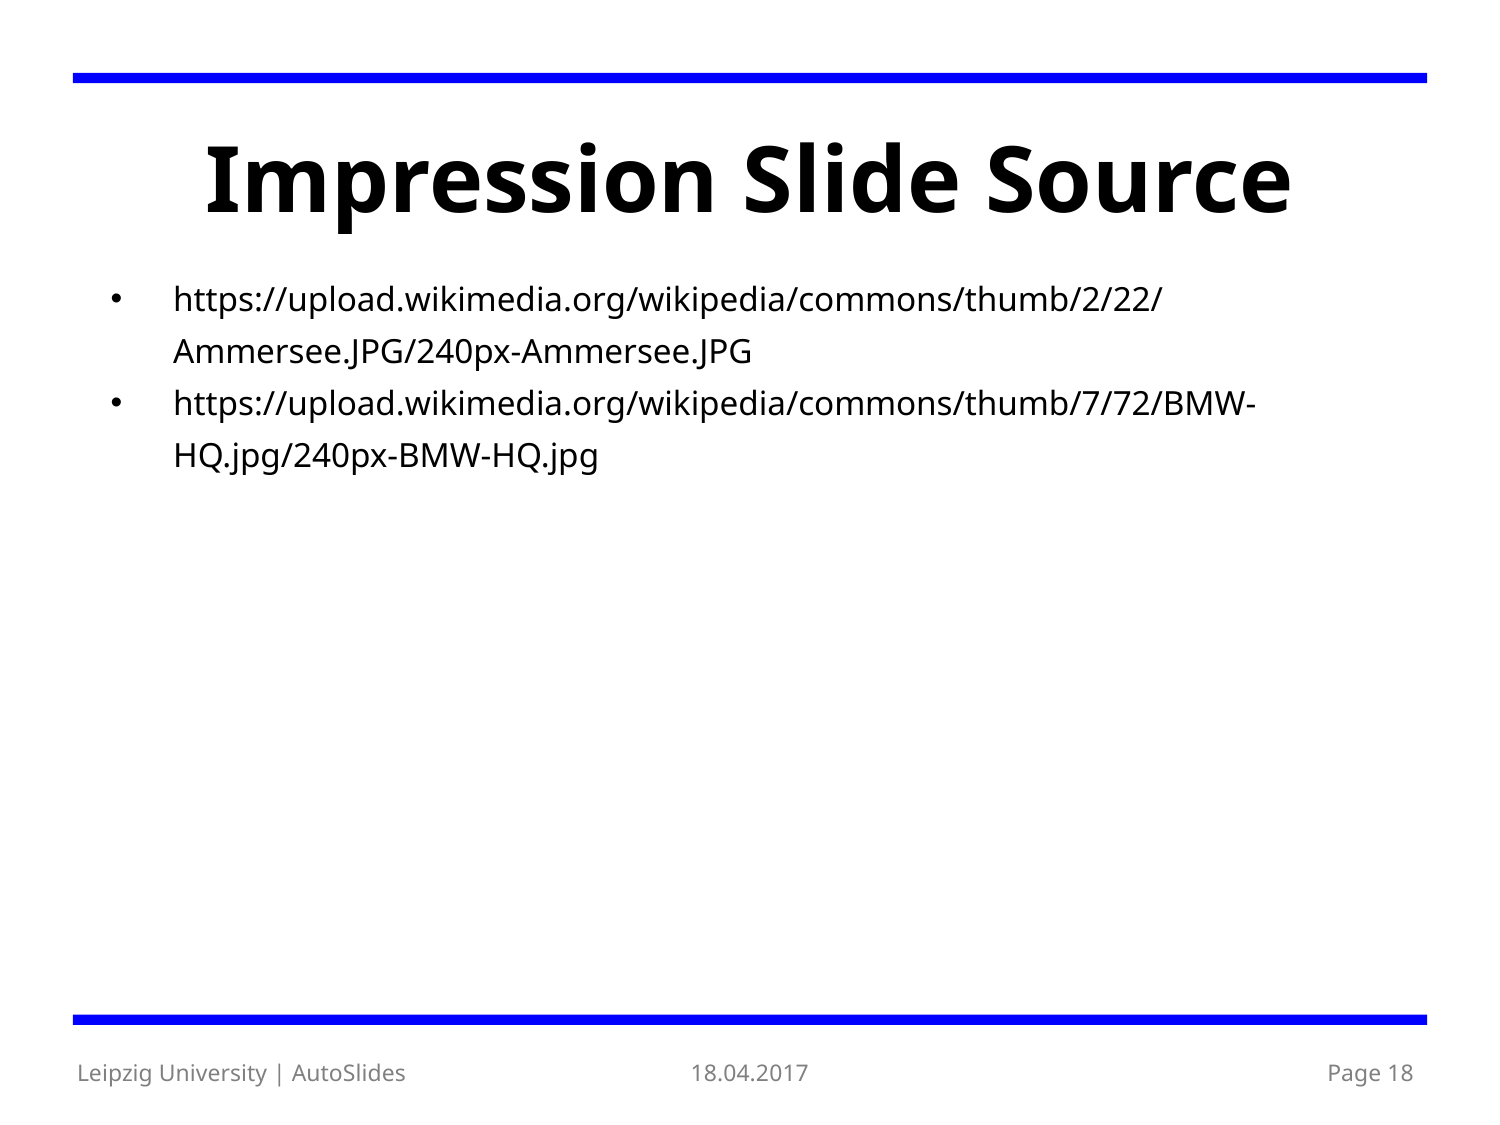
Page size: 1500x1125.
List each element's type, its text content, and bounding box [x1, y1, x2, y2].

text_box https://upload.wikimedia.org/wikipedia/commons/thumb/2/22/Ammersee.JPG/240px-Ammersee.JPG https://upload.wikimedia.org/wikipedia/commons/thumb/7/72/BMW-HQ.jpg/240px-BMW-HQ.jpg [74, 245, 1425, 988]
text_box Impression Slide Source [74, 89, 1425, 245]
text_box Page 18 [1312, 1041, 1438, 1105]
text_box [72, 72, 1428, 84]
text_box Leipzig University | AutoSlides [62, 1041, 480, 1105]
text_box 18.04.2017 [614, 1041, 886, 1105]
text_box [72, 1014, 1428, 1025]
